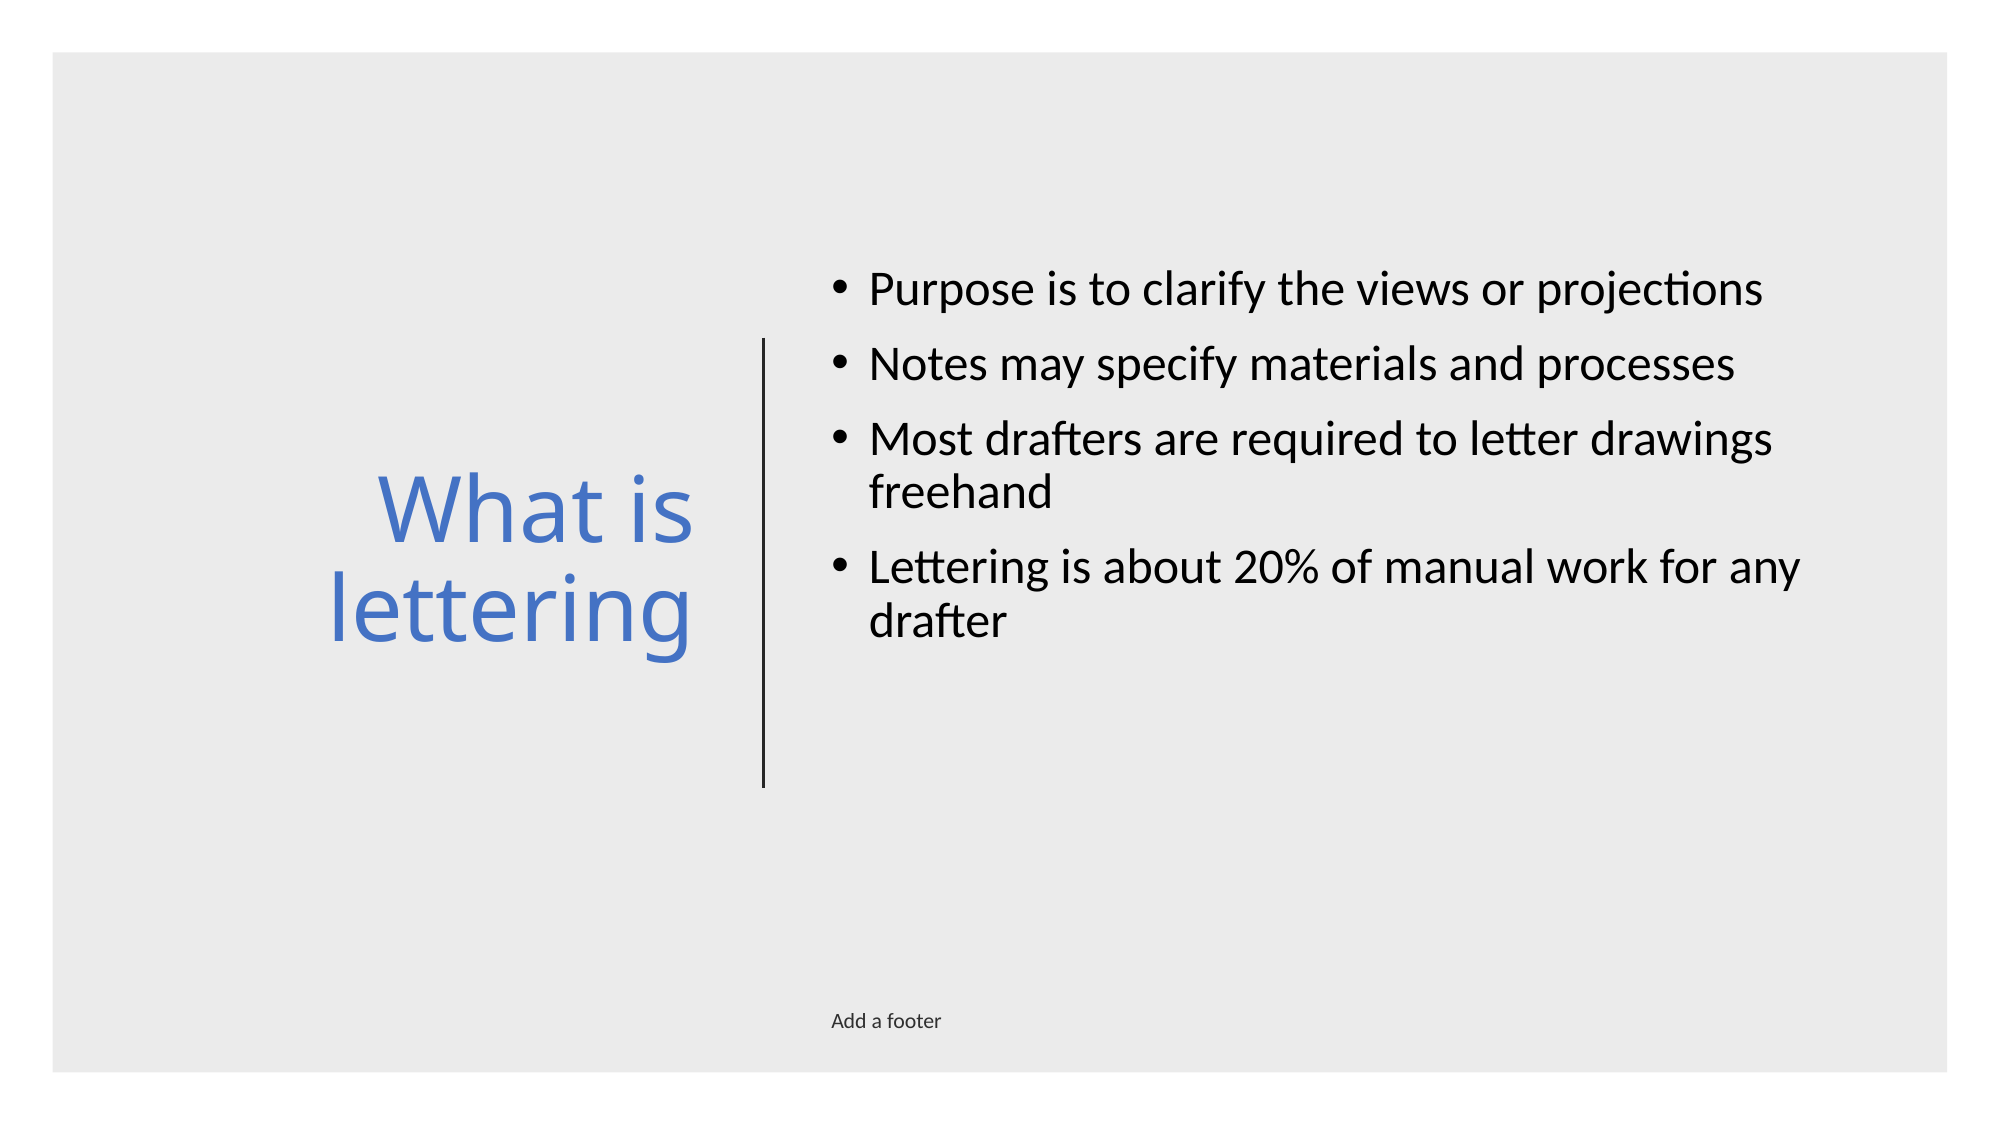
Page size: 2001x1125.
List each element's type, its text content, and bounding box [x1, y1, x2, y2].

footer Add a footer [816, 989, 1680, 1050]
list Purpose is to clarify the views or projections Notes may specify materials and processes Most drafters are required to letter drawings freehand Lettering is about 20% of manual work for any drafter [816, 158, 1863, 967]
title What is lettering [137, 158, 711, 967]
text_box [52, 51, 1948, 1073]
